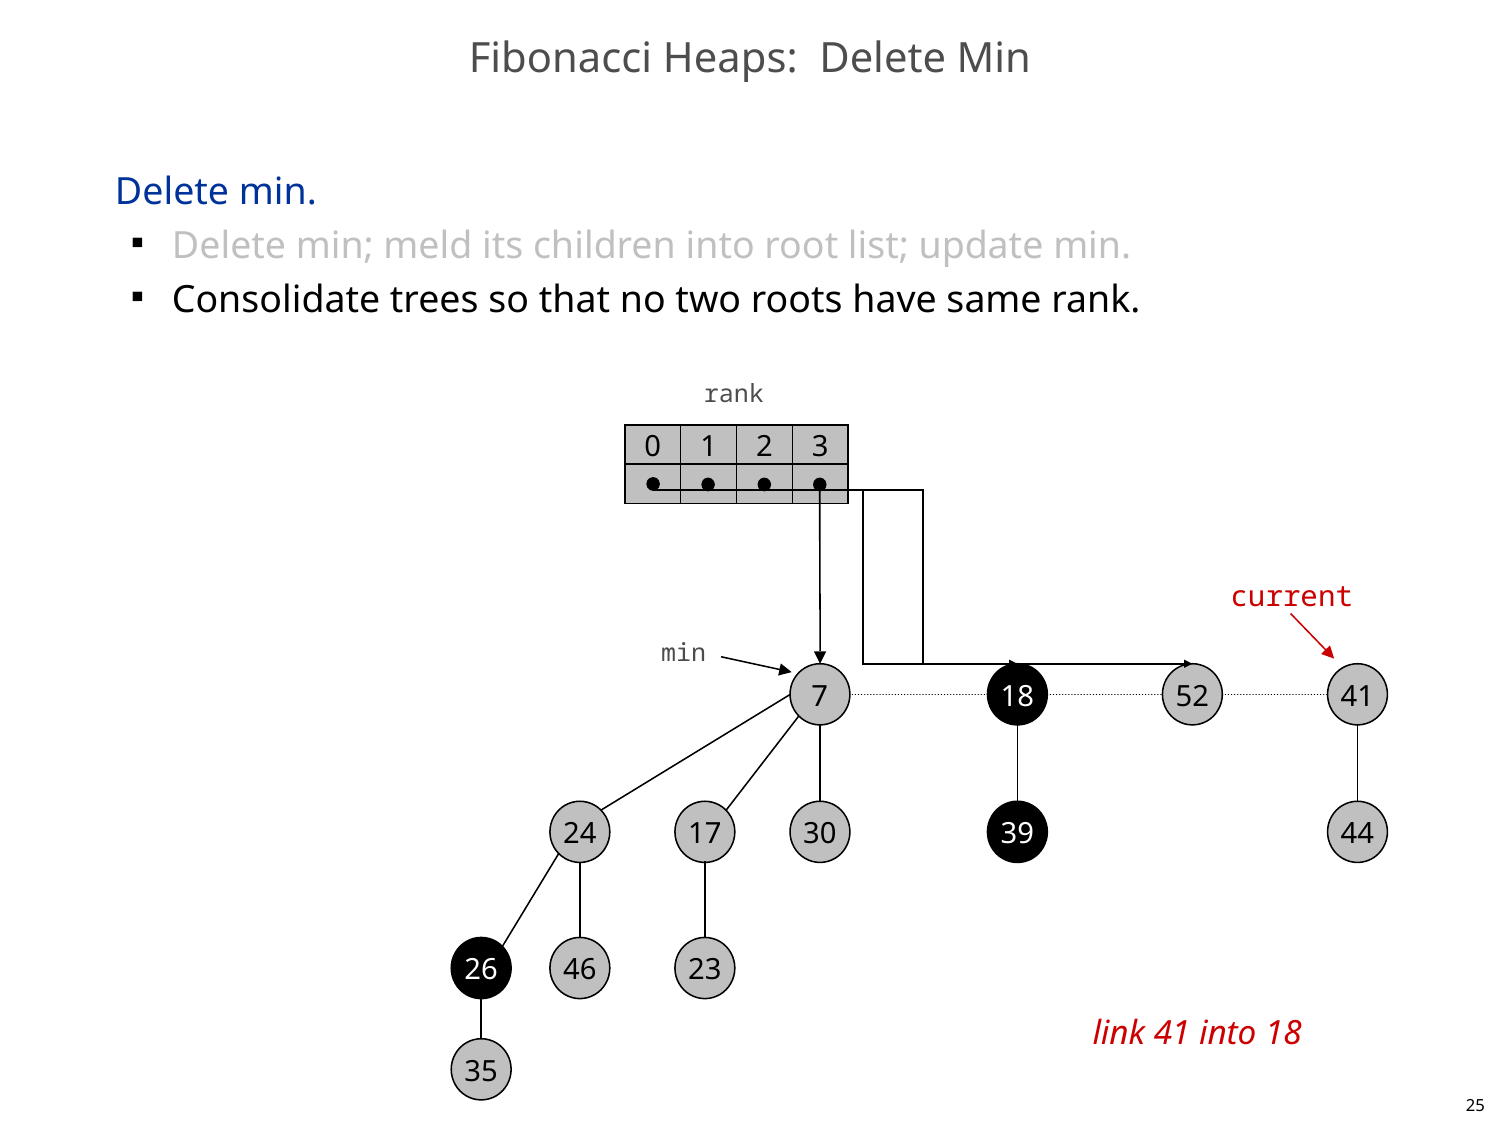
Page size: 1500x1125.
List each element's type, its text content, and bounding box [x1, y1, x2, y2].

text_box 52 [1162, 663, 1223, 725]
text_box current [1261, 563, 1322, 626]
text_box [775, 422, 830, 733]
text_box 24 [549, 801, 610, 863]
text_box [502, 853, 560, 947]
text_box 39 [996, 801, 1048, 863]
text_box link 41 into 18 [1077, 1003, 1317, 1059]
text_box 18 [1013, 665, 1048, 725]
text_box rank [688, 370, 779, 416]
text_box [795, 739, 800, 811]
slide_number 25 [1187, 1087, 1500, 1125]
text_box 17 [674, 818, 735, 863]
text_box 30 [790, 801, 841, 863]
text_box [624, 424, 771, 463]
text_box 35 [451, 1038, 512, 1100]
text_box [624, 463, 770, 504]
text_box 5 [736, 578, 773, 667]
text_box [1290, 613, 1335, 659]
text_box 46 [549, 937, 610, 999]
text_box 44 [1327, 801, 1388, 863]
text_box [600, 694, 791, 811]
list Delete min. Delete min; meld its children into root list; update min. Consolidate trees so that no two roots have same rank. [99, 149, 1388, 1038]
text_box min [646, 629, 722, 675]
text_box 23 [674, 937, 735, 999]
text_box 41 [1327, 663, 1388, 725]
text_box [835, 306, 1010, 847]
text_box 26 [451, 937, 512, 999]
title Fibonacci Heaps: Delete Min [0, 24, 1500, 100]
